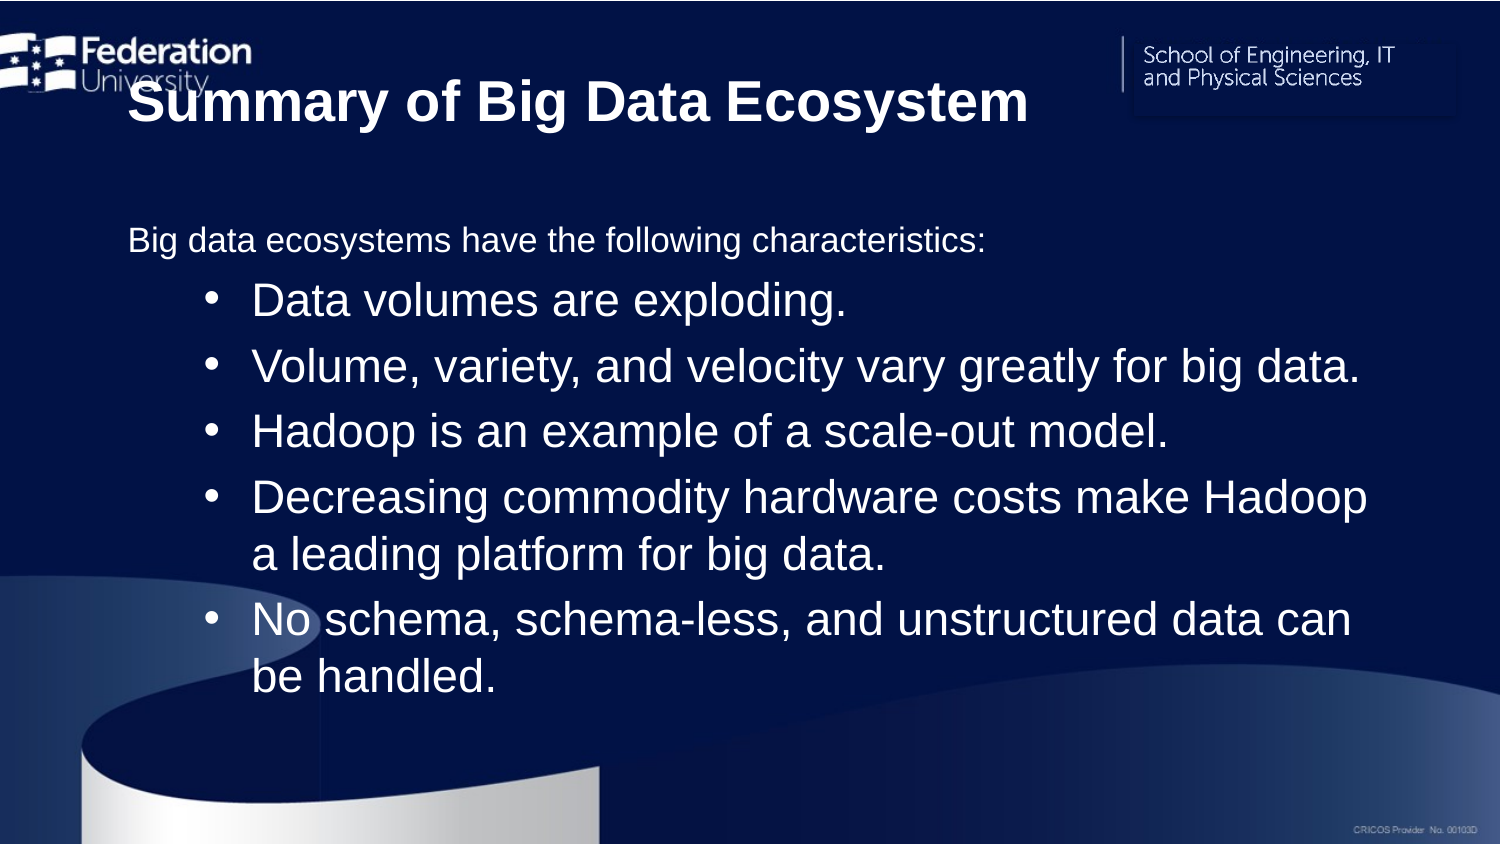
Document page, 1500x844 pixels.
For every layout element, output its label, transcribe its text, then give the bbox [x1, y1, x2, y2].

list Big data ecosystems have the following characteristics: Data volumes are exploding. Volume, variety, and velocity vary greatly for big data. Hadoop is an example of a scale-out model. Decreasing commodity hardware costs make Hadoop a leading platform for big data. No schema, schema-less, and unstructured data can be handled. [112, 210, 1400, 736]
picture [0, 0, 1500, 844]
title Summary of Big Data Ecosystem [112, 56, 1500, 141]
